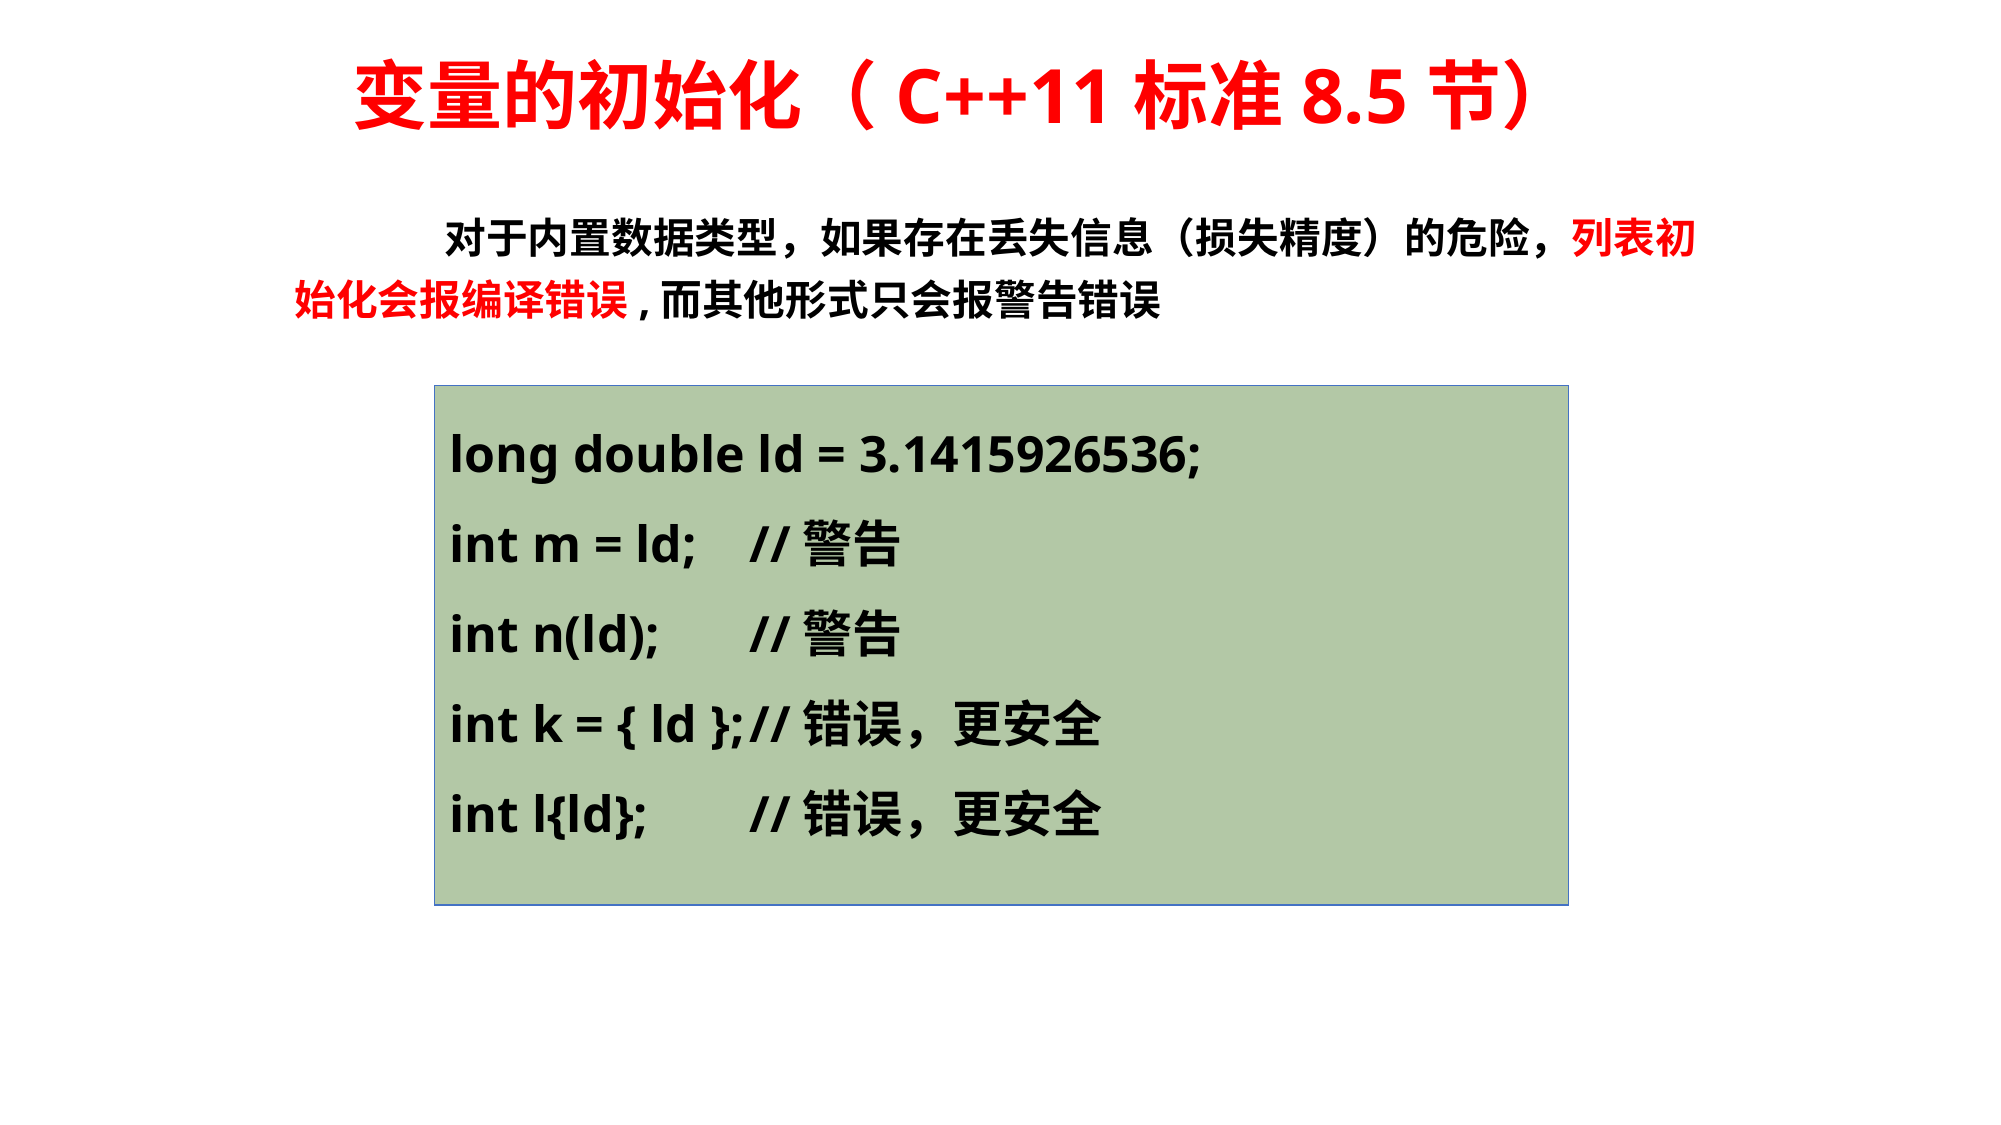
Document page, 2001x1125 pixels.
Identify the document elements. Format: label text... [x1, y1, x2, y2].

text_box 对于内置数据类型，如果存在丢失信息（损失精度）的危险，列表初始化会报编译错误,而其他形式只会报警告错误 [279, 184, 1724, 1071]
text_box long double ld = 3.1415926536; int m = ld; //警告 int n(ld); //警告 int k = { ld }; //错误，更安全 int l{ld}; //错误，更安全 [434, 385, 1569, 906]
title 变量的初始化（C++11标准8.5节） [337, 31, 1613, 169]
